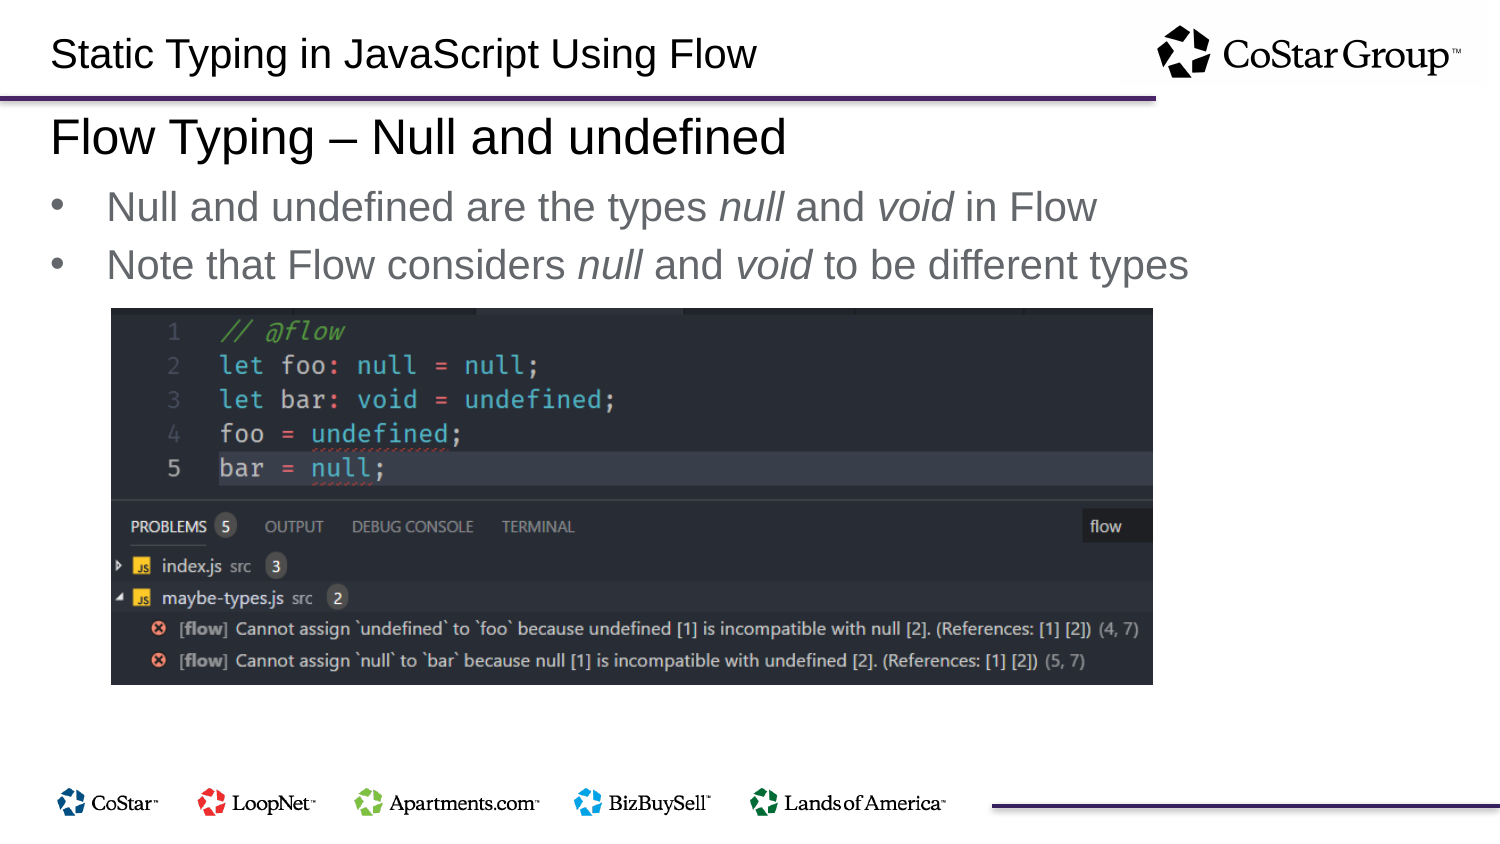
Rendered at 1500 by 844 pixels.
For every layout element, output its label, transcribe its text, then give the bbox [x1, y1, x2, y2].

picture [23, 760, 967, 840]
picture [111, 308, 1153, 685]
picture [1119, 0, 1487, 86]
list Flow Typing – Null and undefined [35, 96, 942, 171]
list Static Typing in JavaScript Using Flow [35, 19, 779, 85]
list Null and undefined are the types null and void in Flow Note that Flow considers null and void to be different types [35, 172, 1439, 766]
